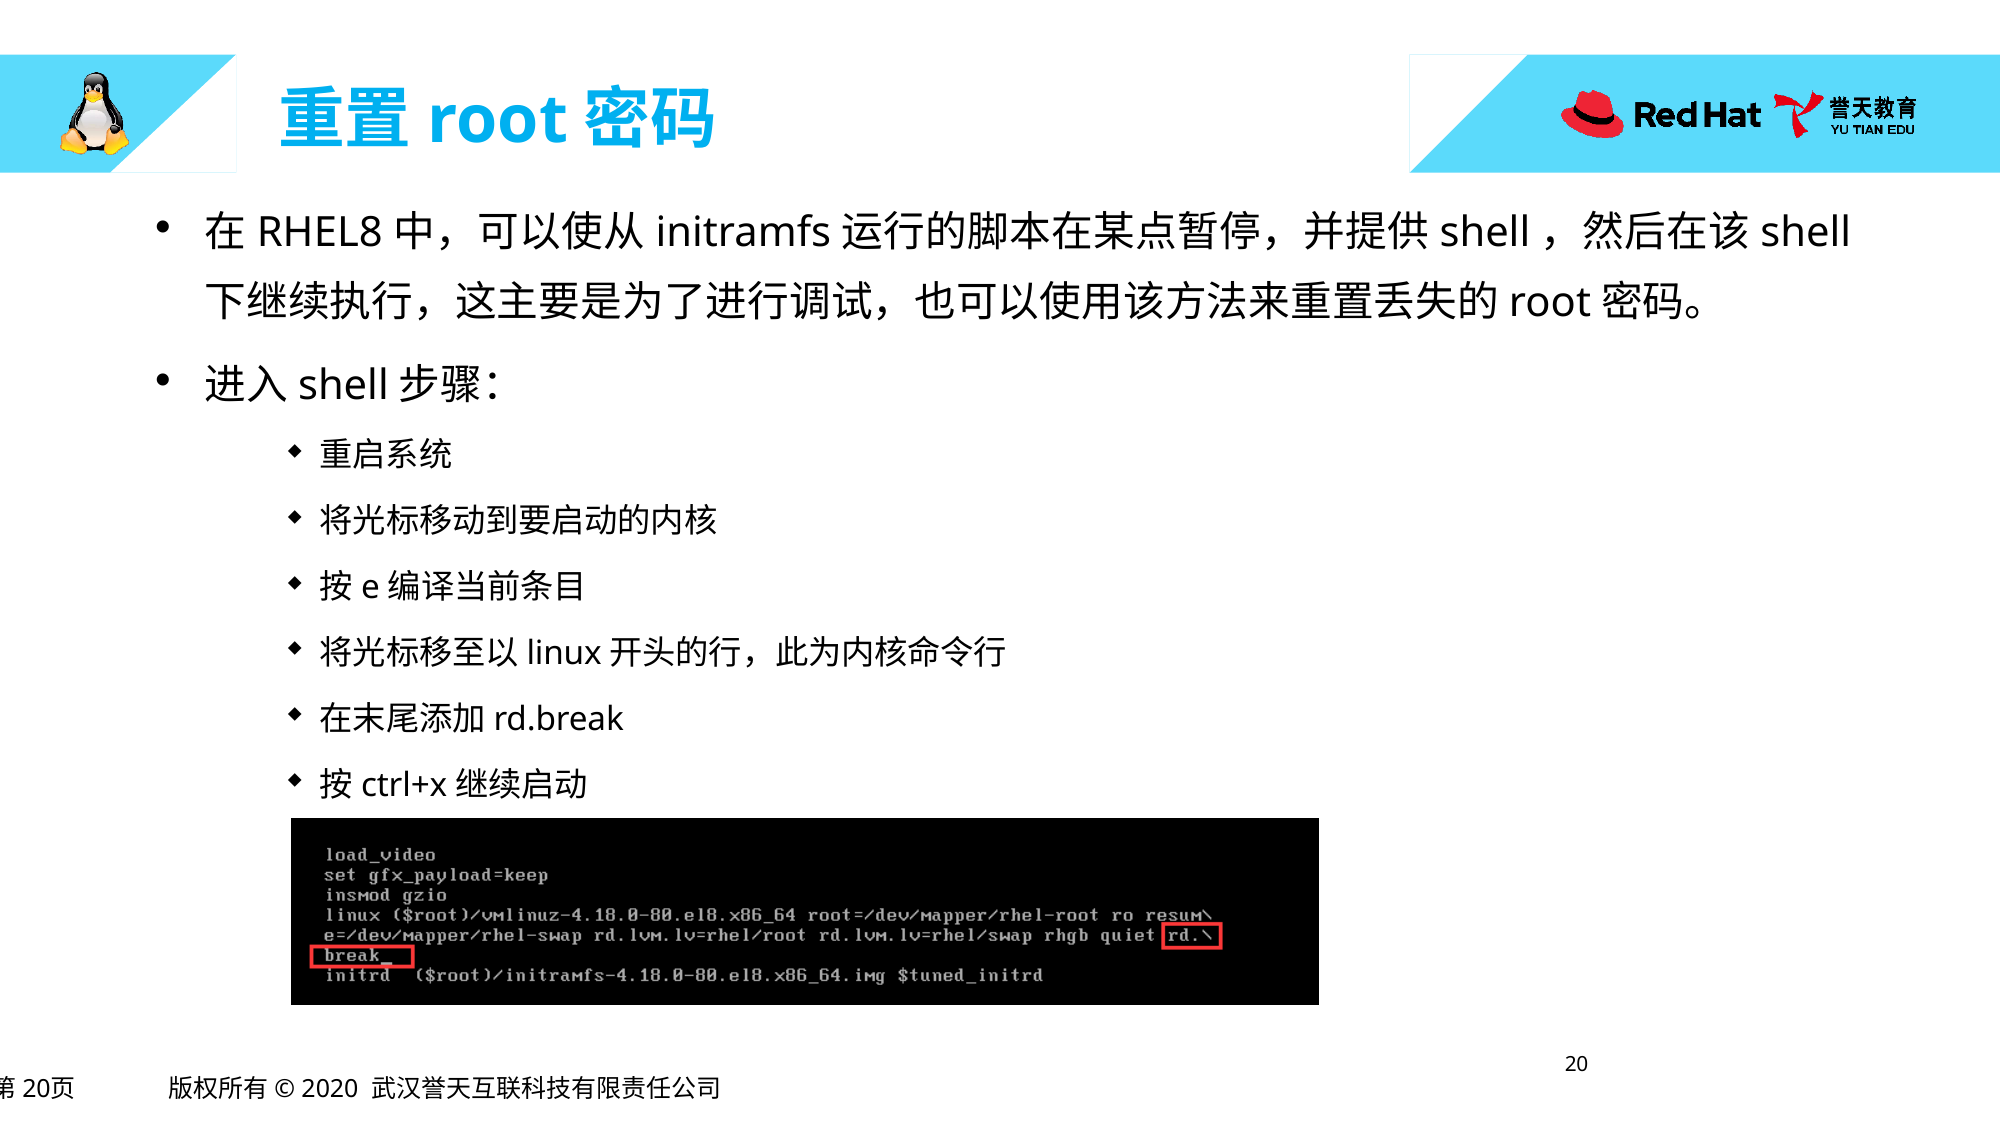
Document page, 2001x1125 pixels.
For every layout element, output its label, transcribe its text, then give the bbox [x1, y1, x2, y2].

picture [290, 818, 1320, 1006]
slide_number 19 [1550, 1042, 2000, 1103]
picture [60, 72, 129, 155]
title 重置root密码 [261, 67, 1875, 173]
list 在RHEL8中，可以使从initramfs运行的脚本在某点暂停，并提供shell，然后在该shell下继续执行，这主要是为了进行调试，也可以使用该方法来重置丢失的root密码。 进入shell步骤： 重启系统 将光标移动到要启动的内核 按e编译当前条目 将光标移至以linux开头的行，此为内核命令行 在末尾添加rd.break 按ctrl+x继续启动 [141, 178, 1875, 1094]
picture [1875, 90, 1916, 138]
